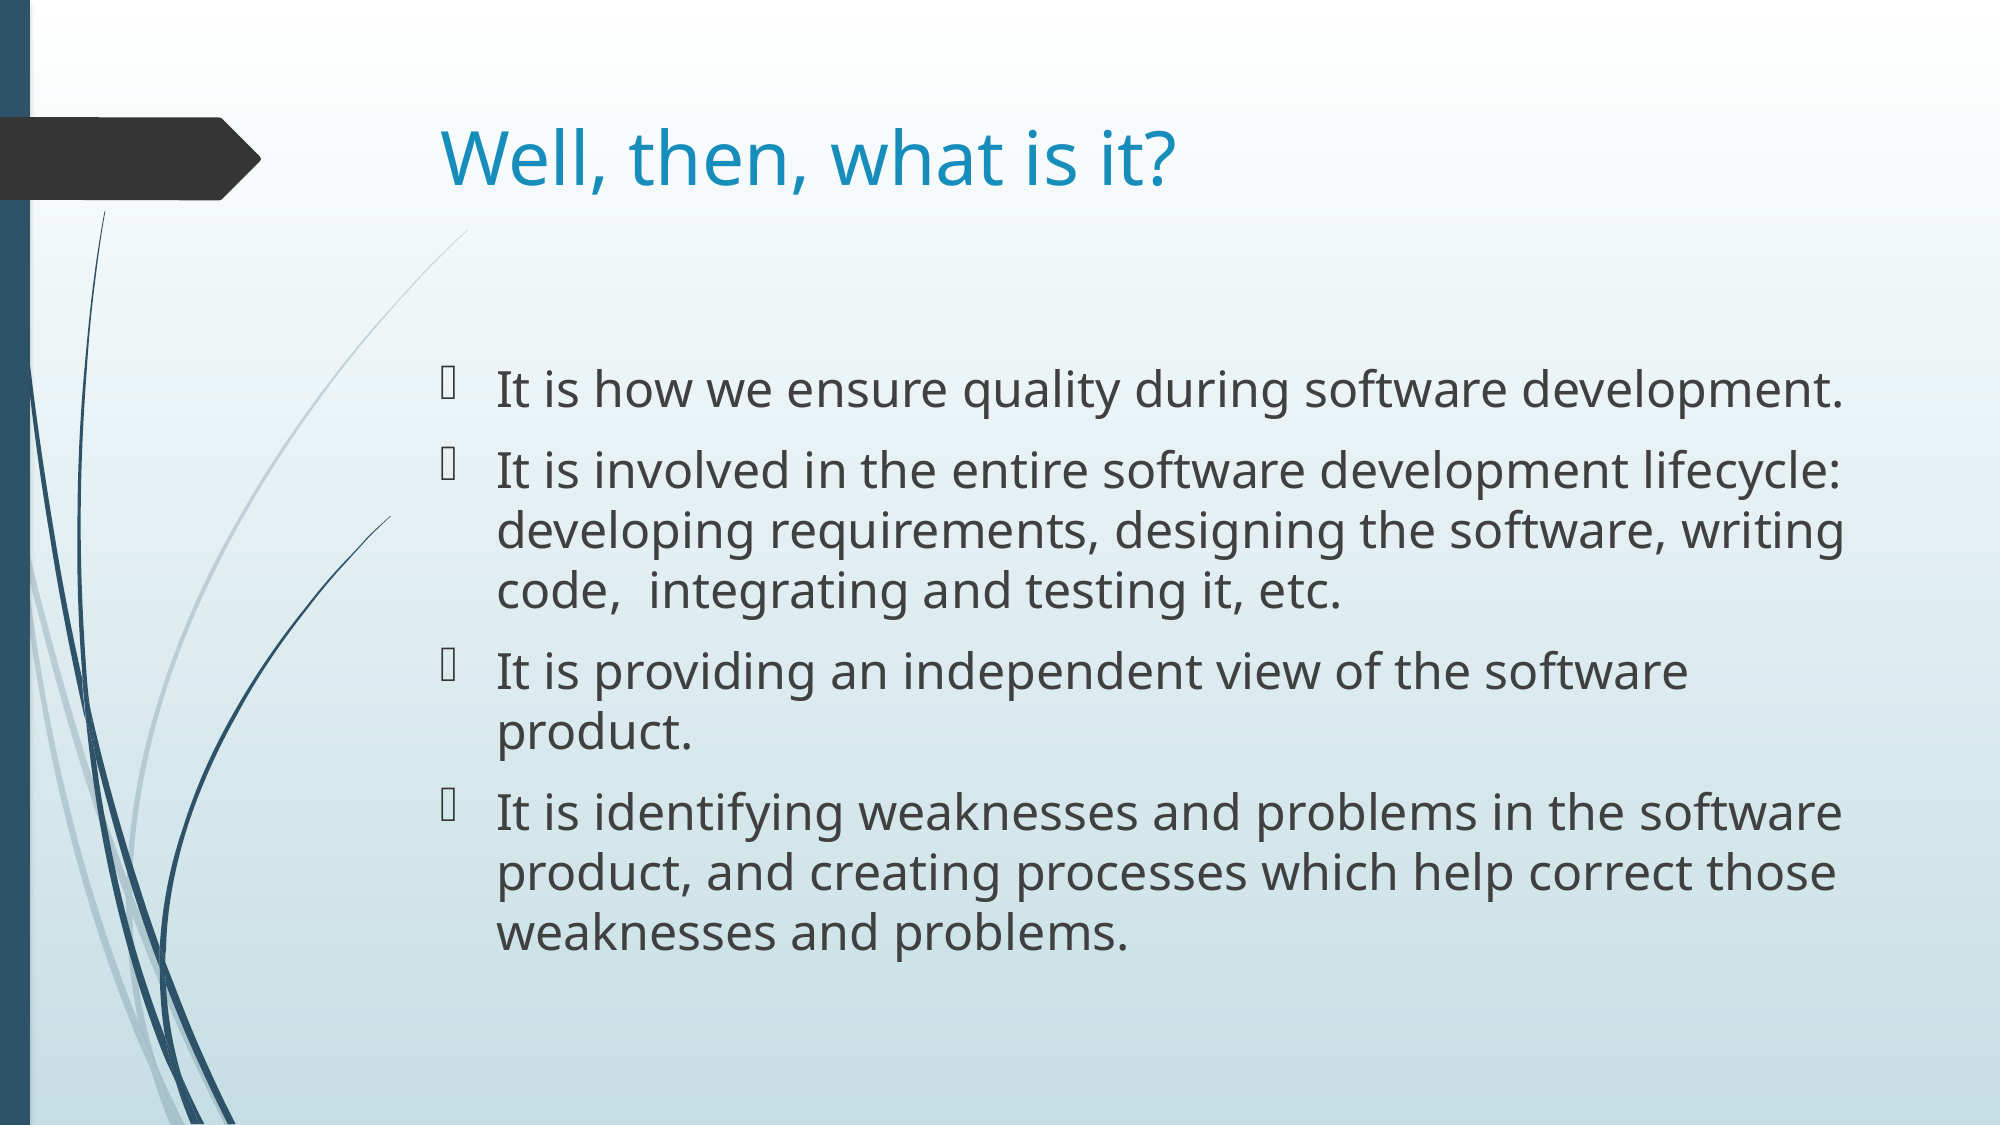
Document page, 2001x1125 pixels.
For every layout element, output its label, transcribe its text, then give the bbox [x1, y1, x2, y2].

list It is how we ensure quality during software development. It is involved in the entire software development lifecycle: developing requirements, designing the software, writing code, integrating and testing it, etc. It is providing an independent view of the software product. It is identifying weaknesses and problems in the software product, and creating processes which help correct those weaknesses and problems. [424, 350, 1888, 970]
title Well, then, what is it? [425, 102, 1888, 313]
